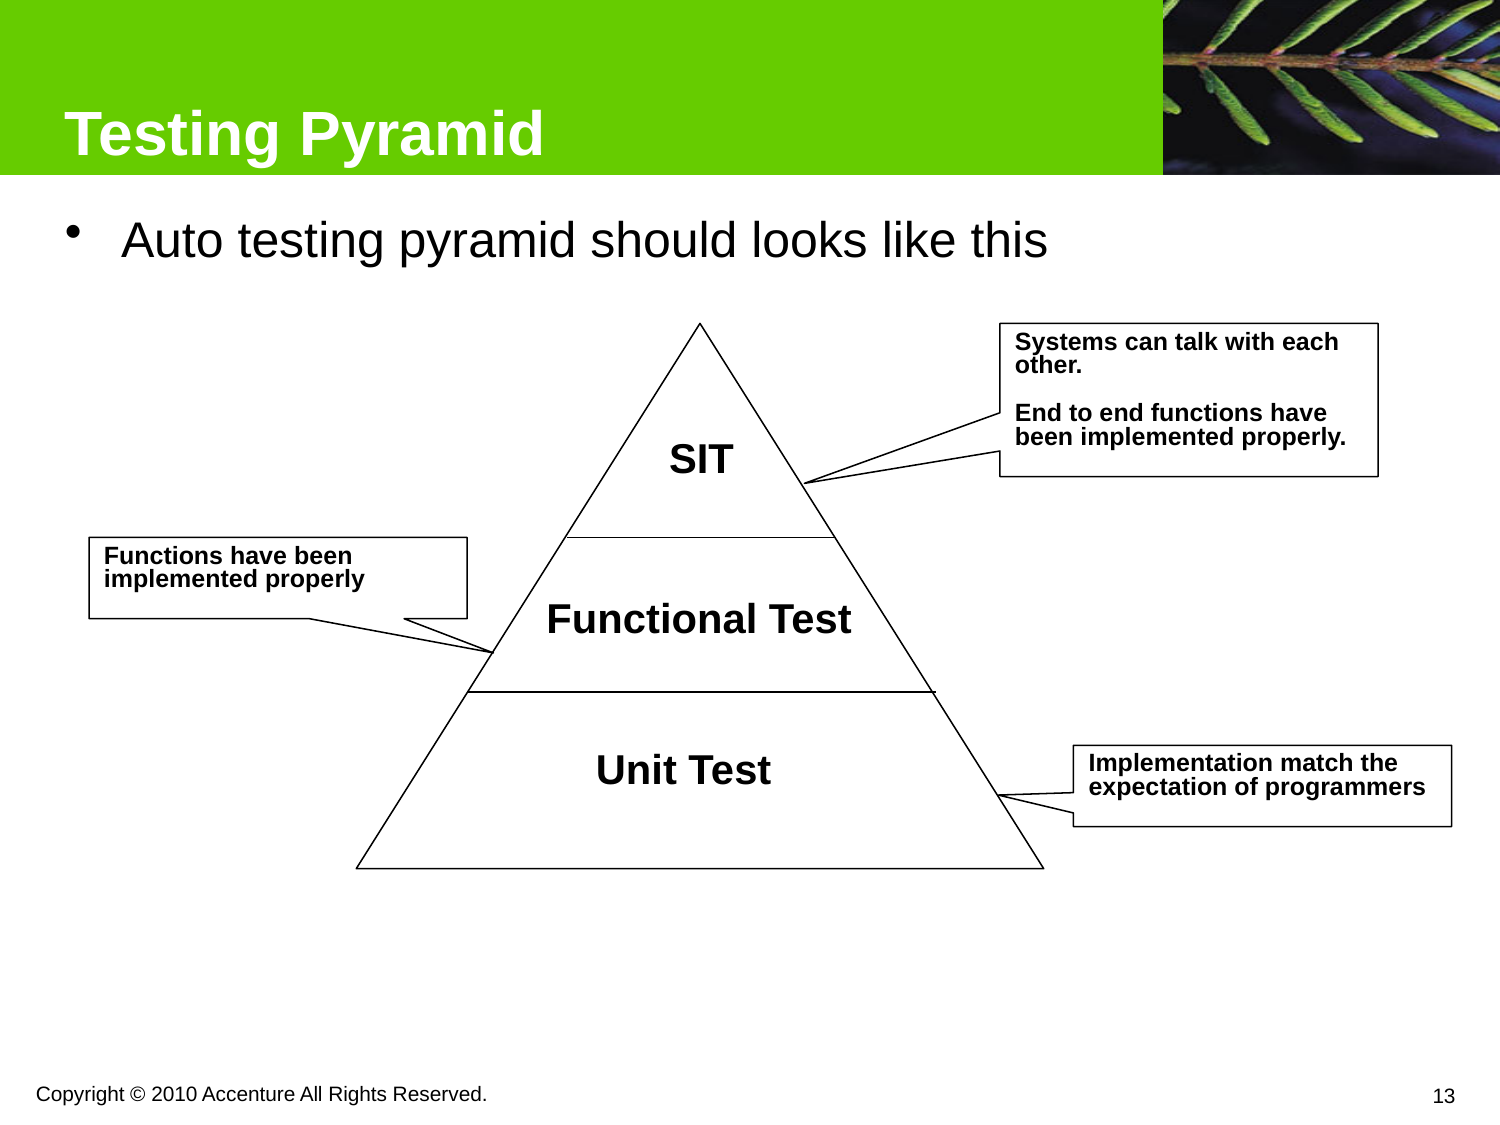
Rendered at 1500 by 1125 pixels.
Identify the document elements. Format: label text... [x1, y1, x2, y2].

text_box Unit Test [507, 745, 860, 830]
text_box Implementation match the expectation of programmers [998, 745, 1452, 827]
text_box [630, 323, 770, 434]
picture [36, 177, 341, 273]
text_box Systems can talk with each other. End to end functions have been implemented properly. [804, 323, 1379, 484]
picture [1163, 0, 1500, 175]
text_box [356, 696, 1044, 869]
text_box [468, 601, 932, 691]
list Auto testing pyramid should looks like this [49, 199, 1459, 1026]
slide_number 13 [1191, 1070, 1471, 1116]
title Testing Pyramid [49, 36, 1138, 176]
footer Copyright © 2010 Accenture All Rights Reserved. [20, 1037, 1459, 1114]
text_box [530, 519, 870, 593]
text_box SIT [525, 434, 878, 519]
text_box Functional Test [523, 593, 875, 679]
text_box Functions have been implemented properly [89, 537, 494, 653]
